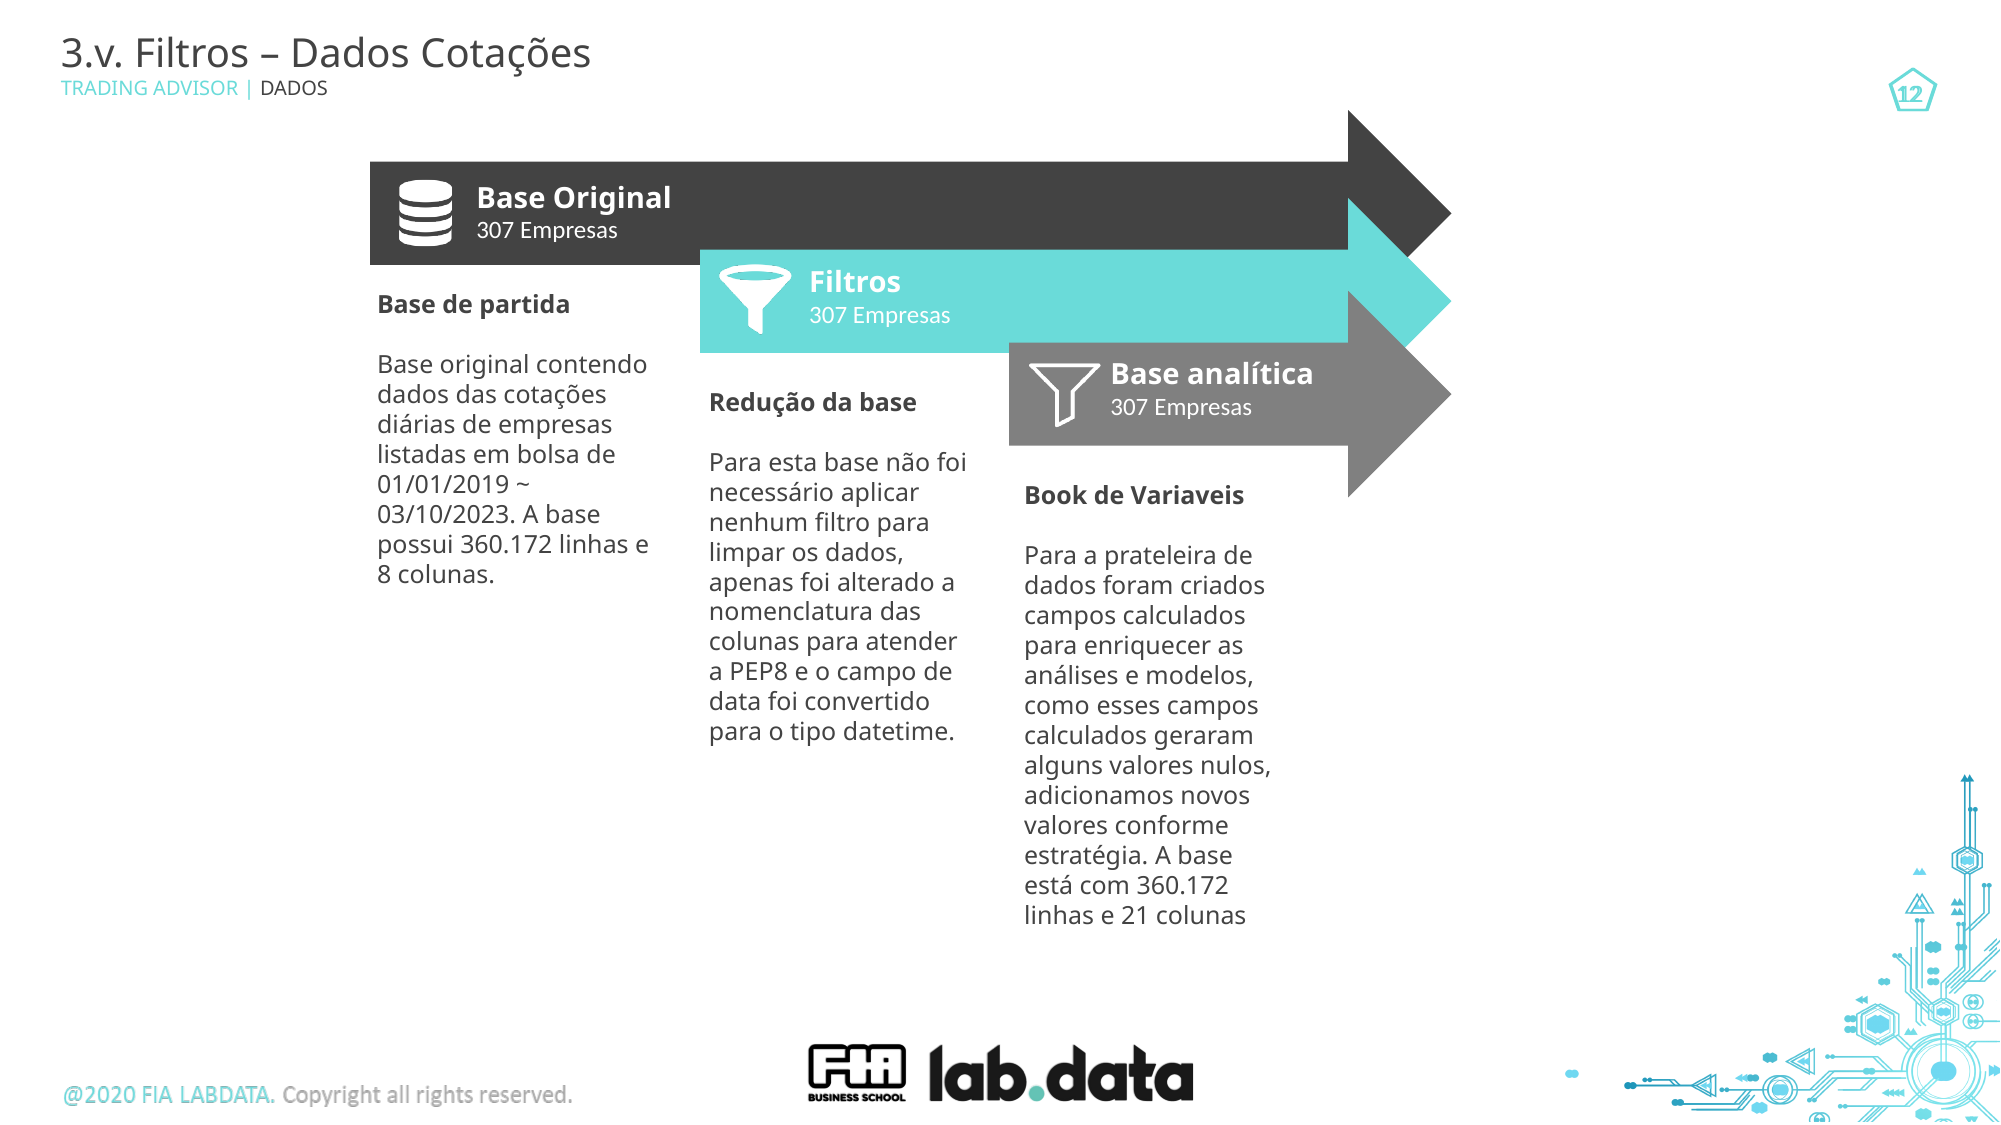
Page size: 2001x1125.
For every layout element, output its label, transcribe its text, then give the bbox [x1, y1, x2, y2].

text_box [810, 195, 1453, 354]
text_box Redução da base Para esta base não foi necessário aplicar nenhum filtro para limpar os dados, apenas foi alterado a nomenclatura das colunas para atender a PEP8 e o campo de data foi convertido para o tipo datetime. [693, 371, 984, 614]
picture [375, 162, 475, 262]
text_box [1122, 288, 1453, 500]
picture [798, 1039, 1202, 1104]
text_box Filtros 307 Empresas [810, 255, 967, 336]
text_box Base Original 307 Empresas [475, 171, 695, 252]
text_box 3.v. Filtros – Dados Cotações TRADING ADVISOR | DADOS [28, 18, 1116, 136]
text_box [1890, 67, 1938, 112]
text_box 12 [1874, 62, 1939, 123]
text_box Base de partida Base original contendo dados das cotações diárias de empresas listadas em bolsa de 01/01/2019 ~ 03/10/2023. A base possui 360.172 linhas e 8 colunas. [362, 274, 680, 608]
text_box Book de Variaveis Para a prateleira de dados foram criados campos calculados para enriquecer as análises e modelos, como esses campos calculados geraram alguns valores nulos, adicionamos novos valores conforme estratégia. A base está com 360.172 linhas e 21 colunas [1009, 464, 1299, 707]
picture [700, 244, 810, 354]
text_box [369, 107, 1453, 266]
picture [1565, 774, 2000, 1122]
text_box Base analítica 307 Empresas [1122, 348, 1330, 428]
picture [47, 1064, 676, 1125]
picture [1007, 333, 1122, 449]
